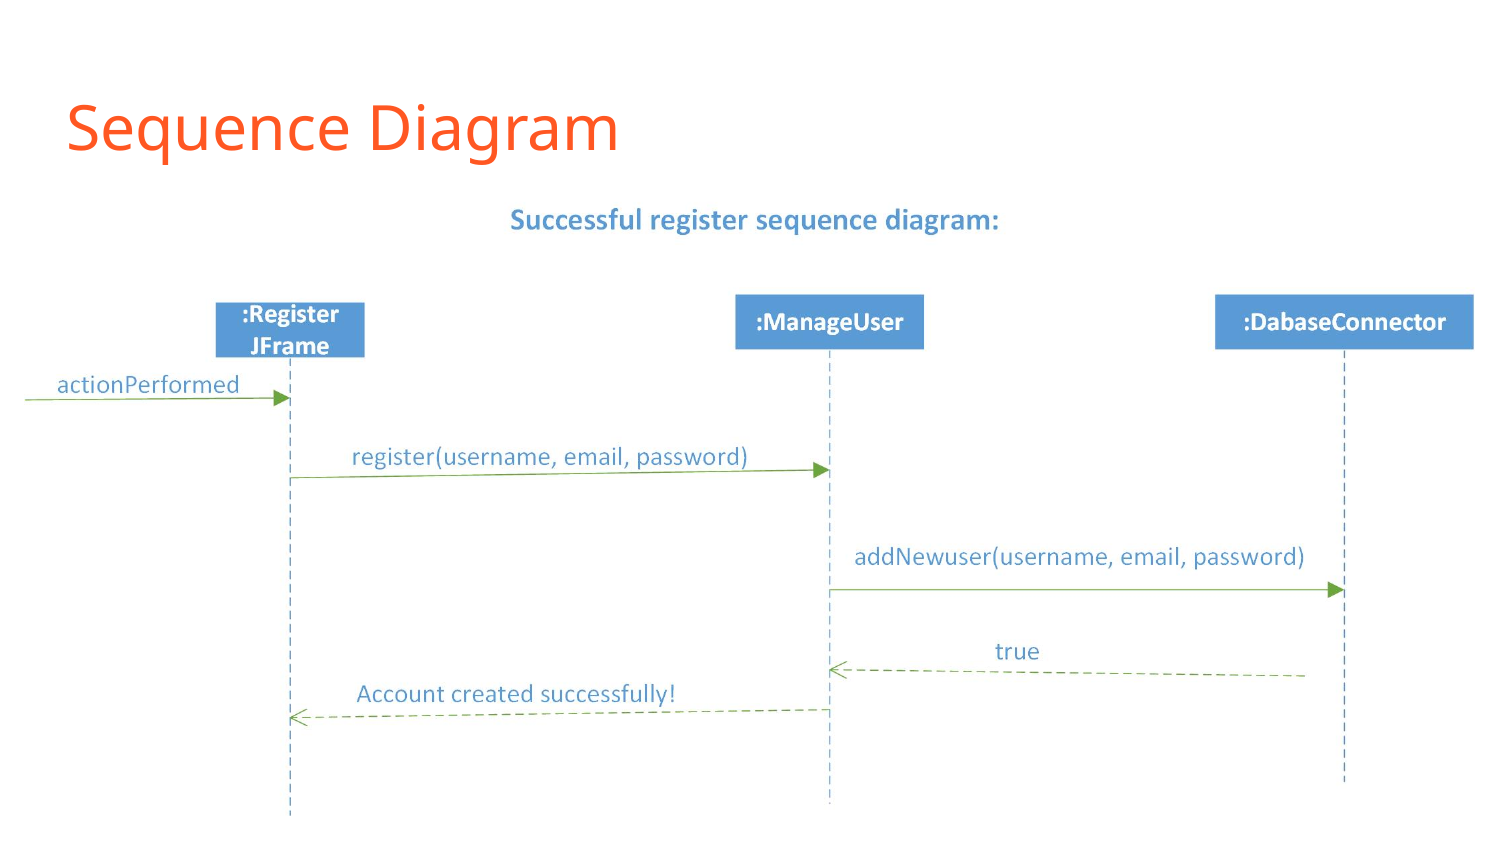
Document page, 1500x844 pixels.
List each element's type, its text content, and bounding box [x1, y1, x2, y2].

title Sequence Diagram [51, 72, 1449, 167]
picture [24, 191, 1476, 817]
